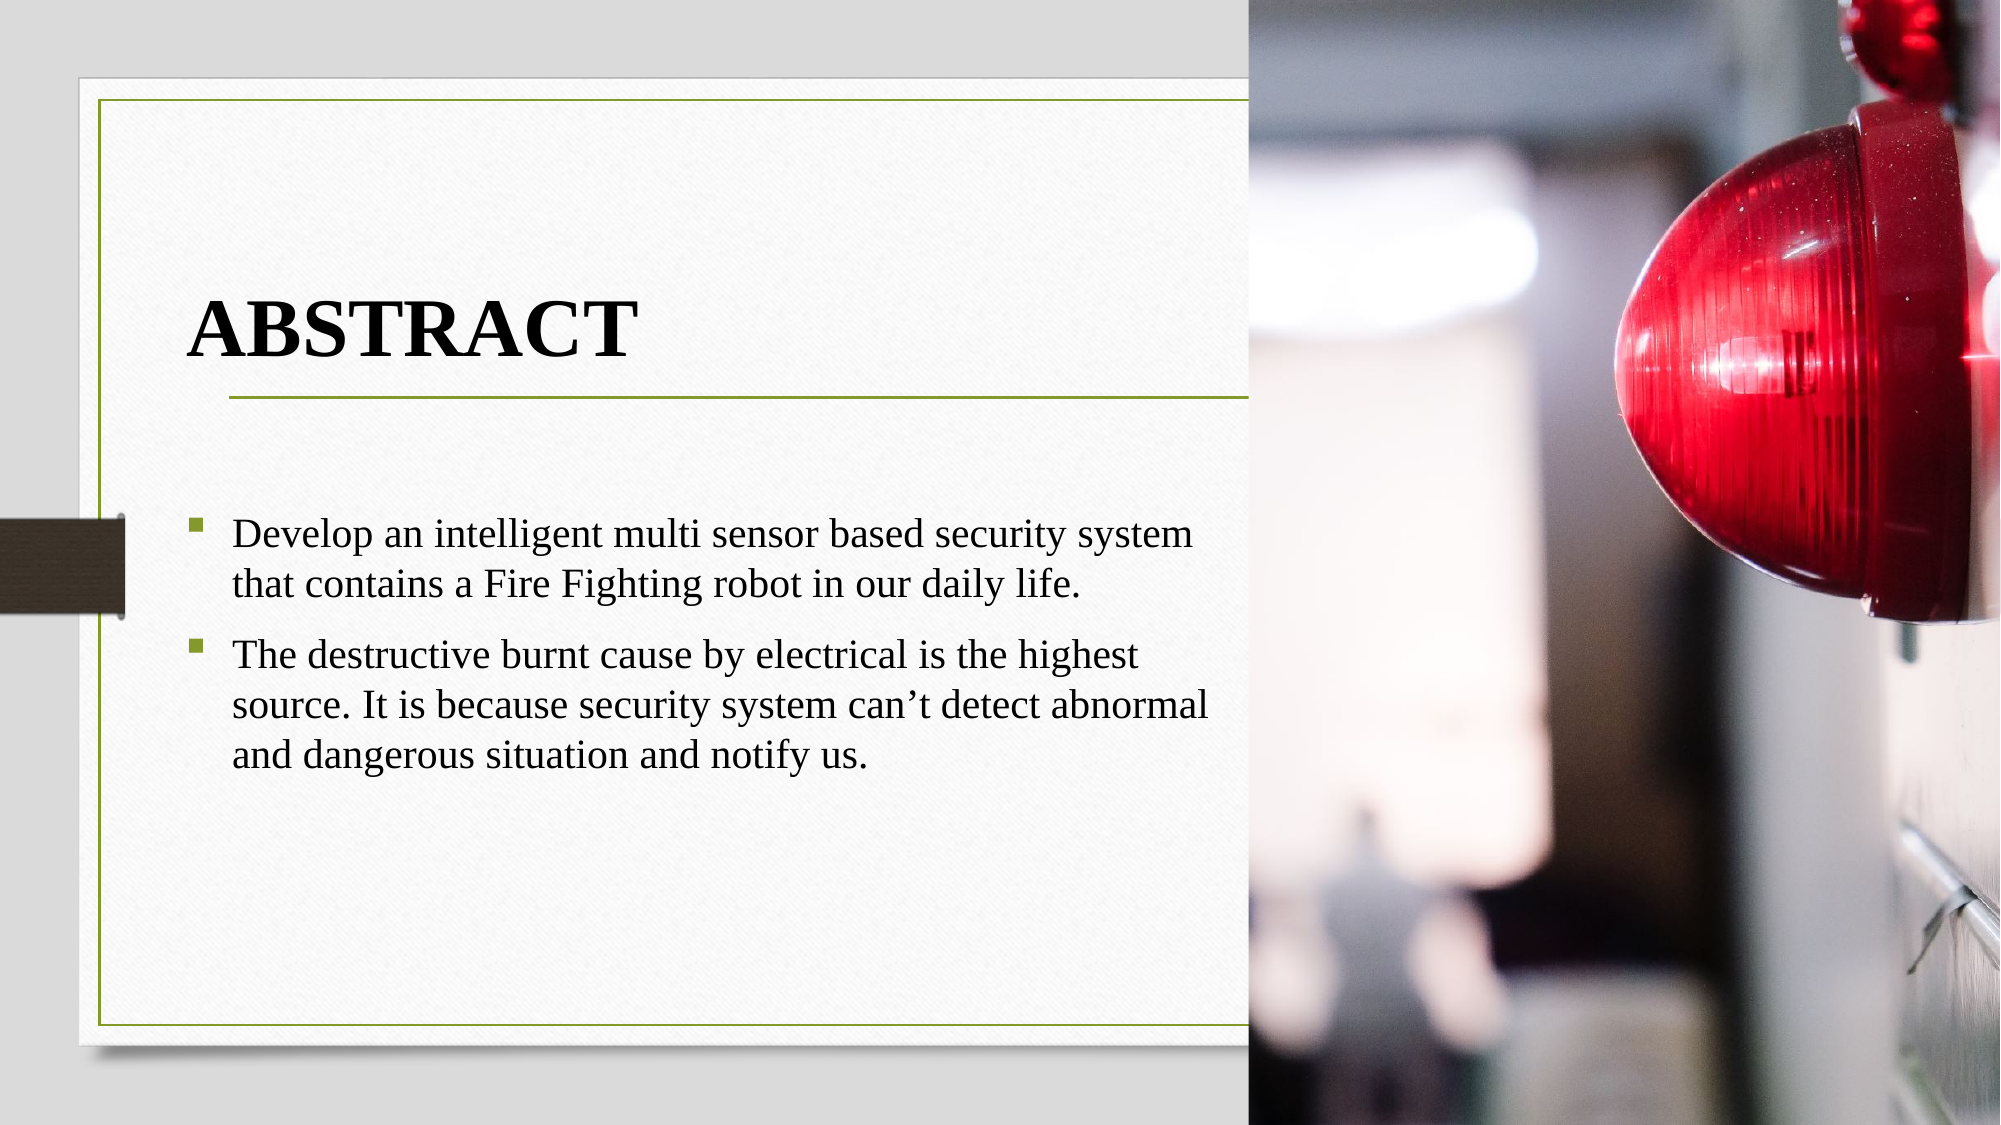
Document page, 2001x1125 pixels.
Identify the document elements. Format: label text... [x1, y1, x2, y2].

list Develop an intelligent multi sensor based security system that contains a Fire Fighting robot in our daily life. The destructive burnt cause by electrical is the highest source. It is because security system can’t detect abnormal and dangerous situation and notify us. [170, 498, 1239, 1098]
title ABSTRACT [0, 186, 904, 460]
picture [0, 0, 2001, 1125]
